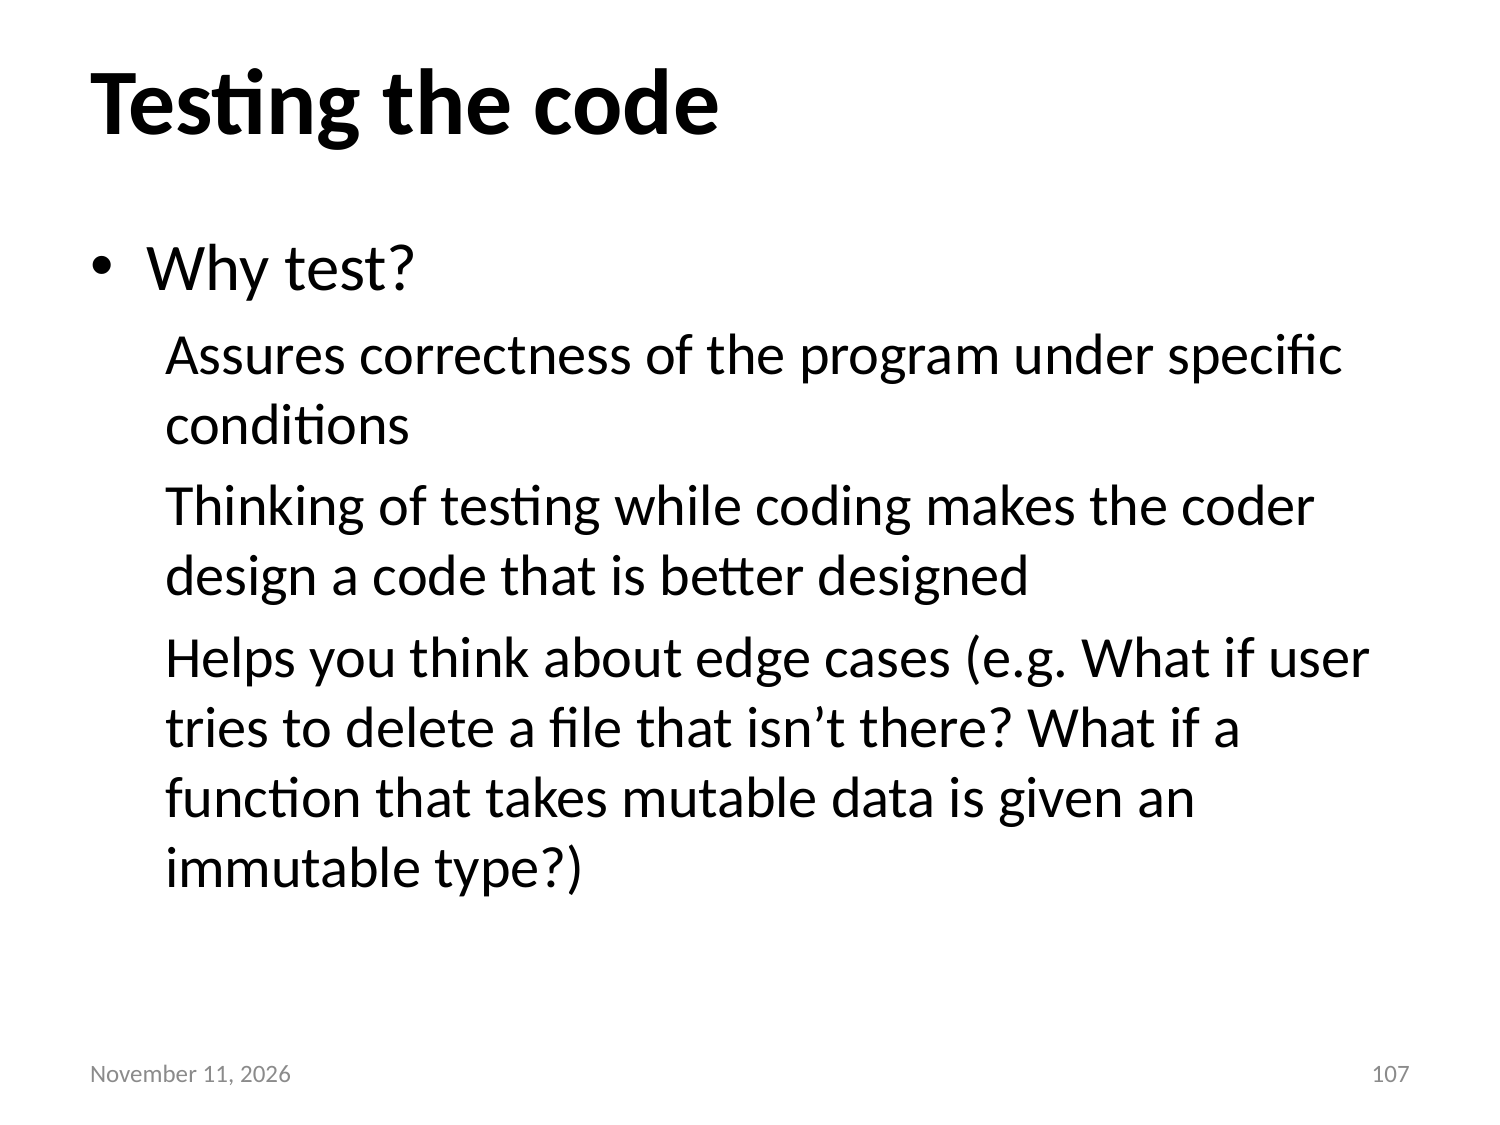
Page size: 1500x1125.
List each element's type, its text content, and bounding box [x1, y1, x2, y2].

title Testing the code [75, 3, 1425, 191]
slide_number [75, 1042, 425, 1103]
slide_number 106 [1074, 1042, 1425, 1103]
text_box Why test? Assures correctness of the program under specific conditions Thinking of testing while coding makes the coder design a code that is better designed Helps you think about edge cases (e.g. What if user tries to delete a file that isn’t there? What if a function that takes mutable data is given an immutable type?) [74, 216, 1425, 1023]
